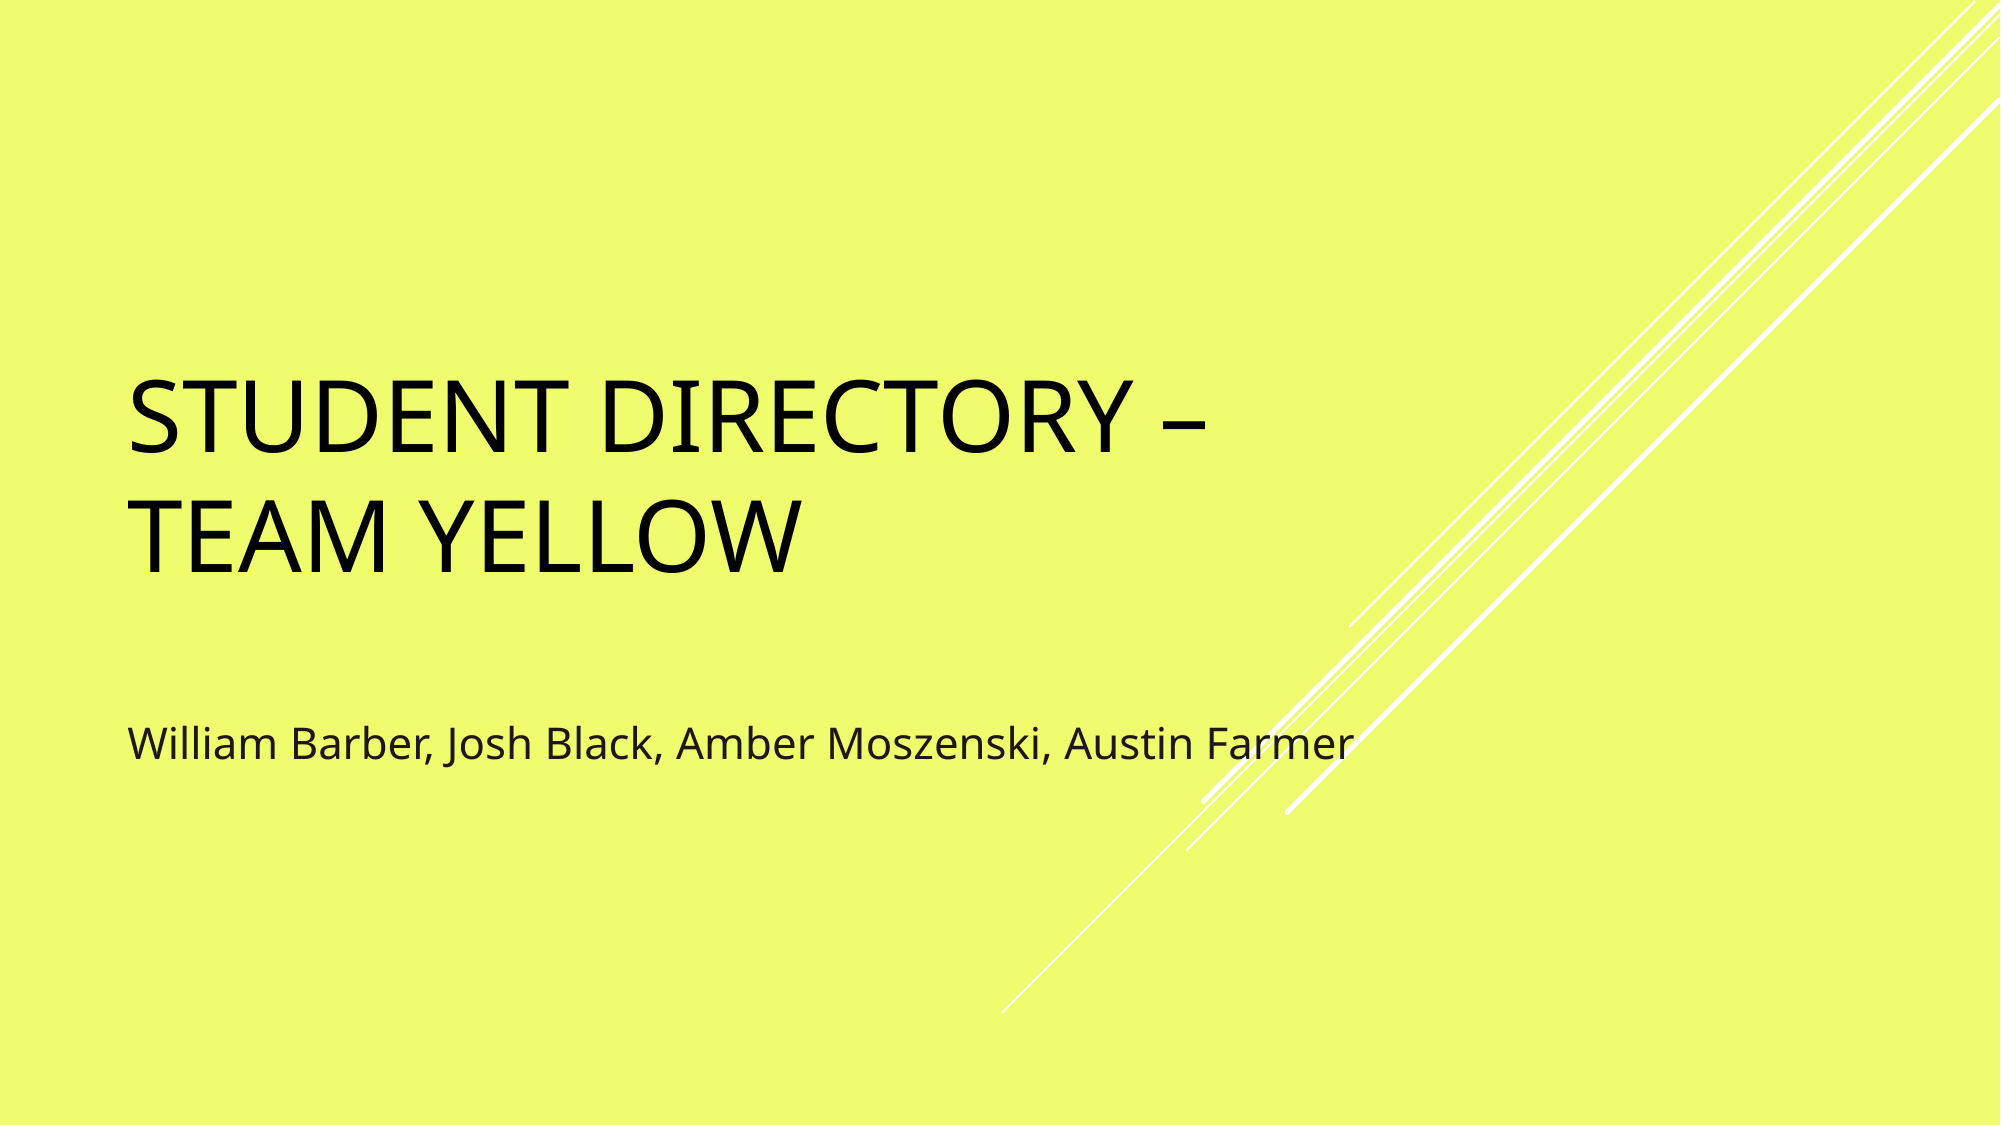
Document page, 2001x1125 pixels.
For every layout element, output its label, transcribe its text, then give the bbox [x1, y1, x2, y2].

title Student Directory – Team Yellow [112, 112, 1425, 600]
subtitle William Barber, Josh Black, Amber Moszenski, Austin Farmer [112, 708, 1465, 1028]
